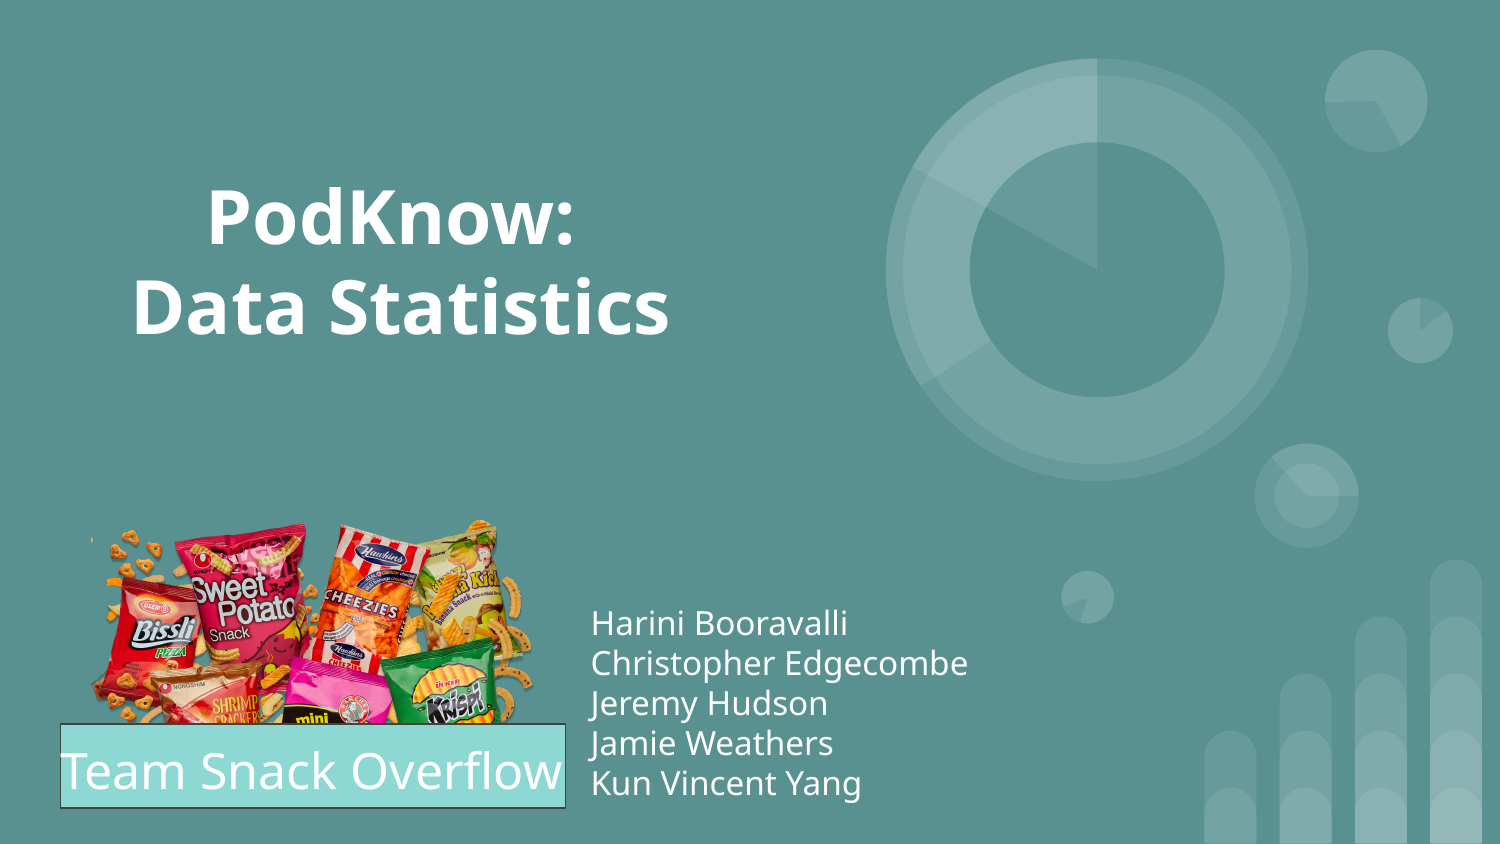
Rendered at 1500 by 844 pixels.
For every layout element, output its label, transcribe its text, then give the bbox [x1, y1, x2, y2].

text_box Team Snack Overflow [31, 724, 592, 808]
picture [90, 501, 535, 773]
title PodKnow: Data Statistics [51, 160, 750, 359]
subtitle Harini Booravalli Christopher Edgecombe Jeremy Hudson Jamie Weathers Kun Vincent Yang [575, 587, 990, 815]
